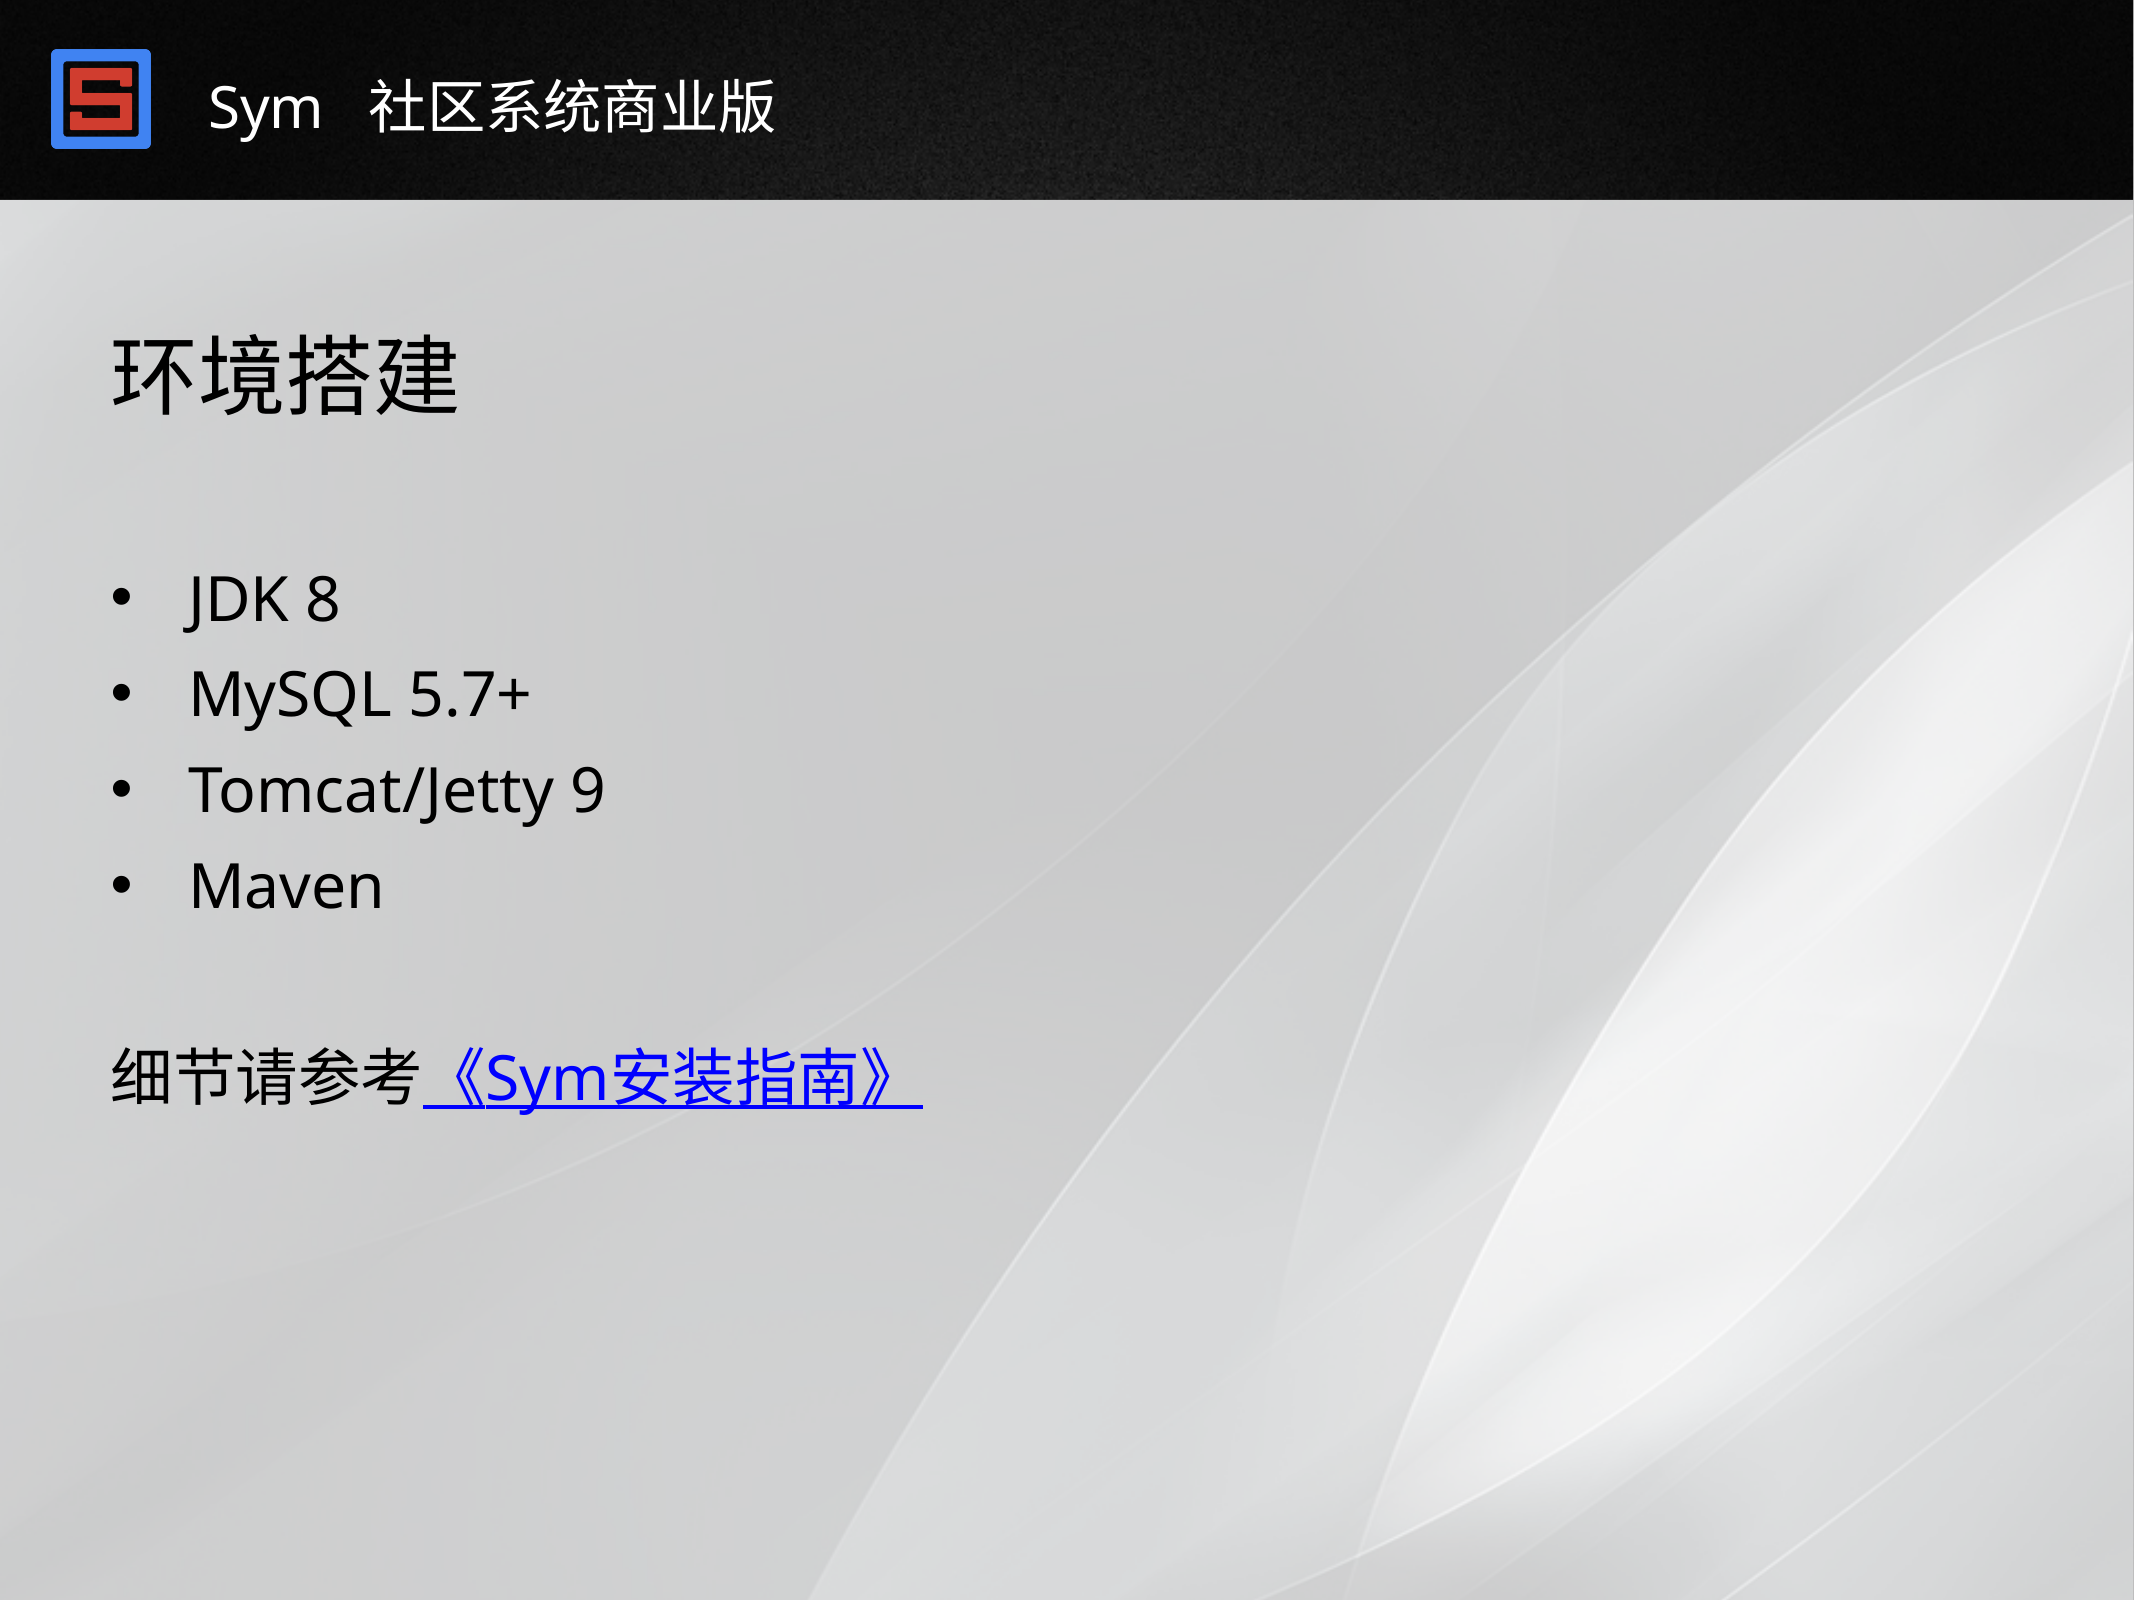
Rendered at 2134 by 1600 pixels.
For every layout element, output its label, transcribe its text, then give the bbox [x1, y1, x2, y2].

picture [0, 0, 2134, 199]
list JDK 8 MySQL 5.7+ Tomcat/Jetty 9 Maven 细节请参考《Sym安装指南》 [99, 547, 2021, 1512]
title 环境搭建 [99, 299, 2021, 449]
